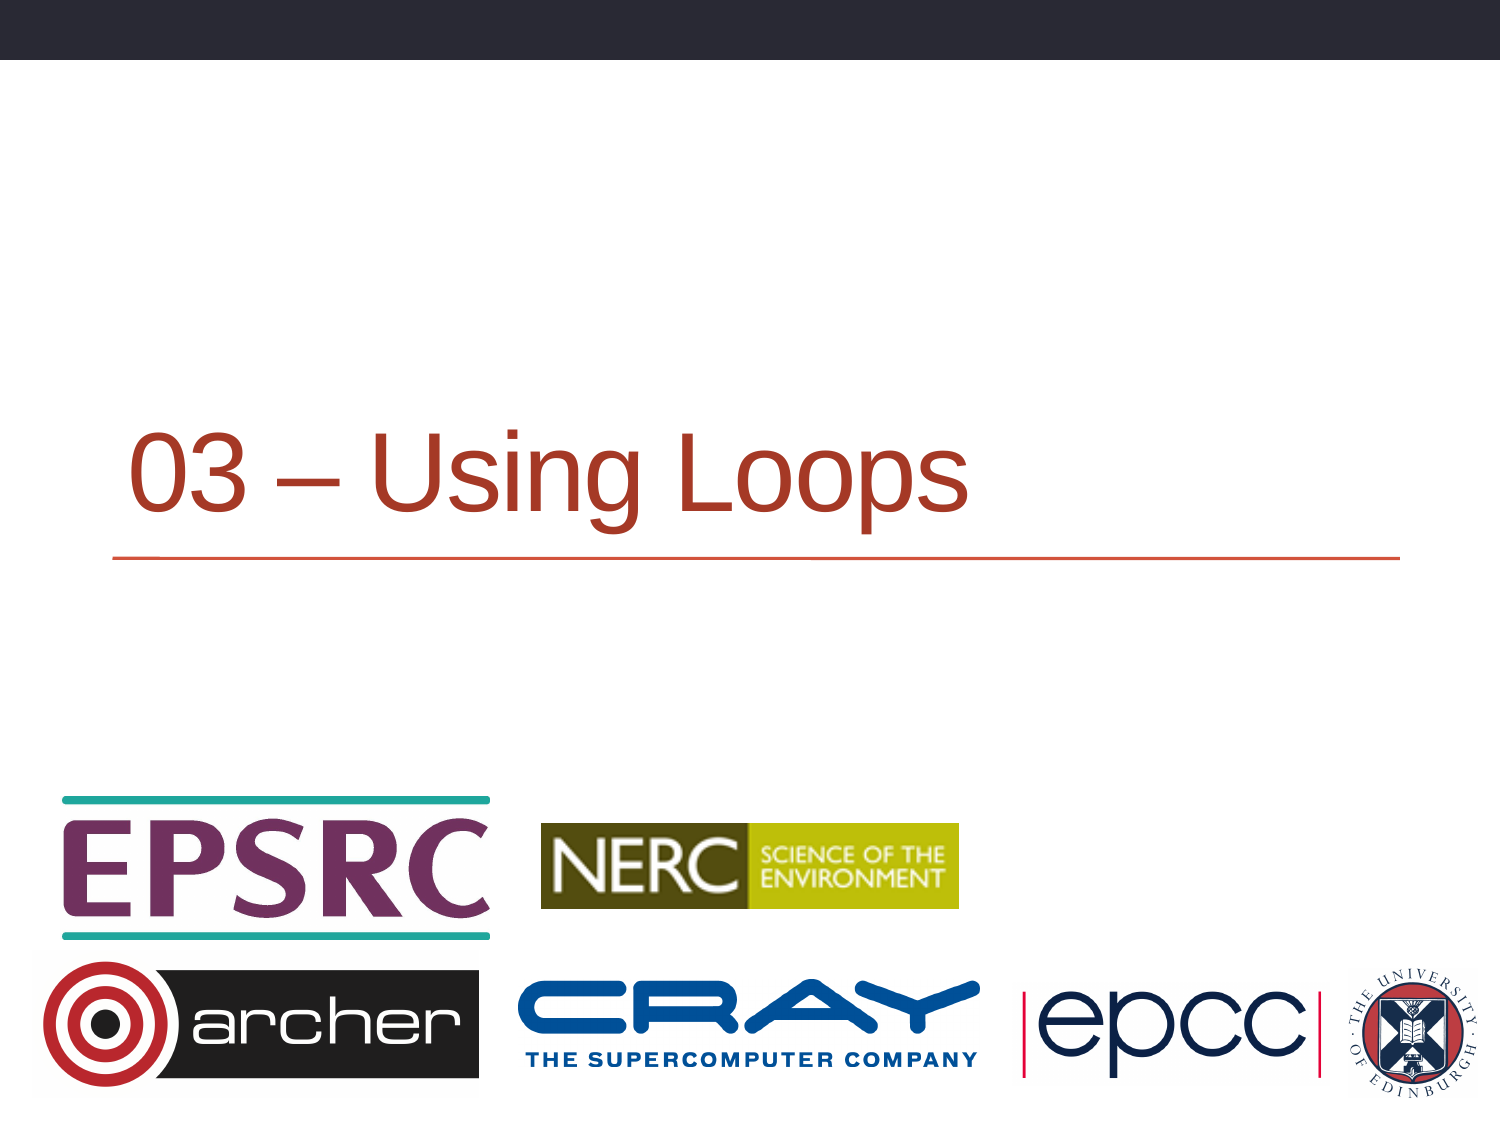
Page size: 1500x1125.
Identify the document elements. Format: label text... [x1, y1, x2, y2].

picture [541, 823, 959, 909]
picture [32, 950, 479, 1098]
picture [1348, 968, 1478, 1098]
picture [1012, 982, 1330, 1086]
title 03 – Using Loops [112, 225, 1400, 542]
picture [60, 796, 490, 940]
picture [518, 979, 980, 1067]
